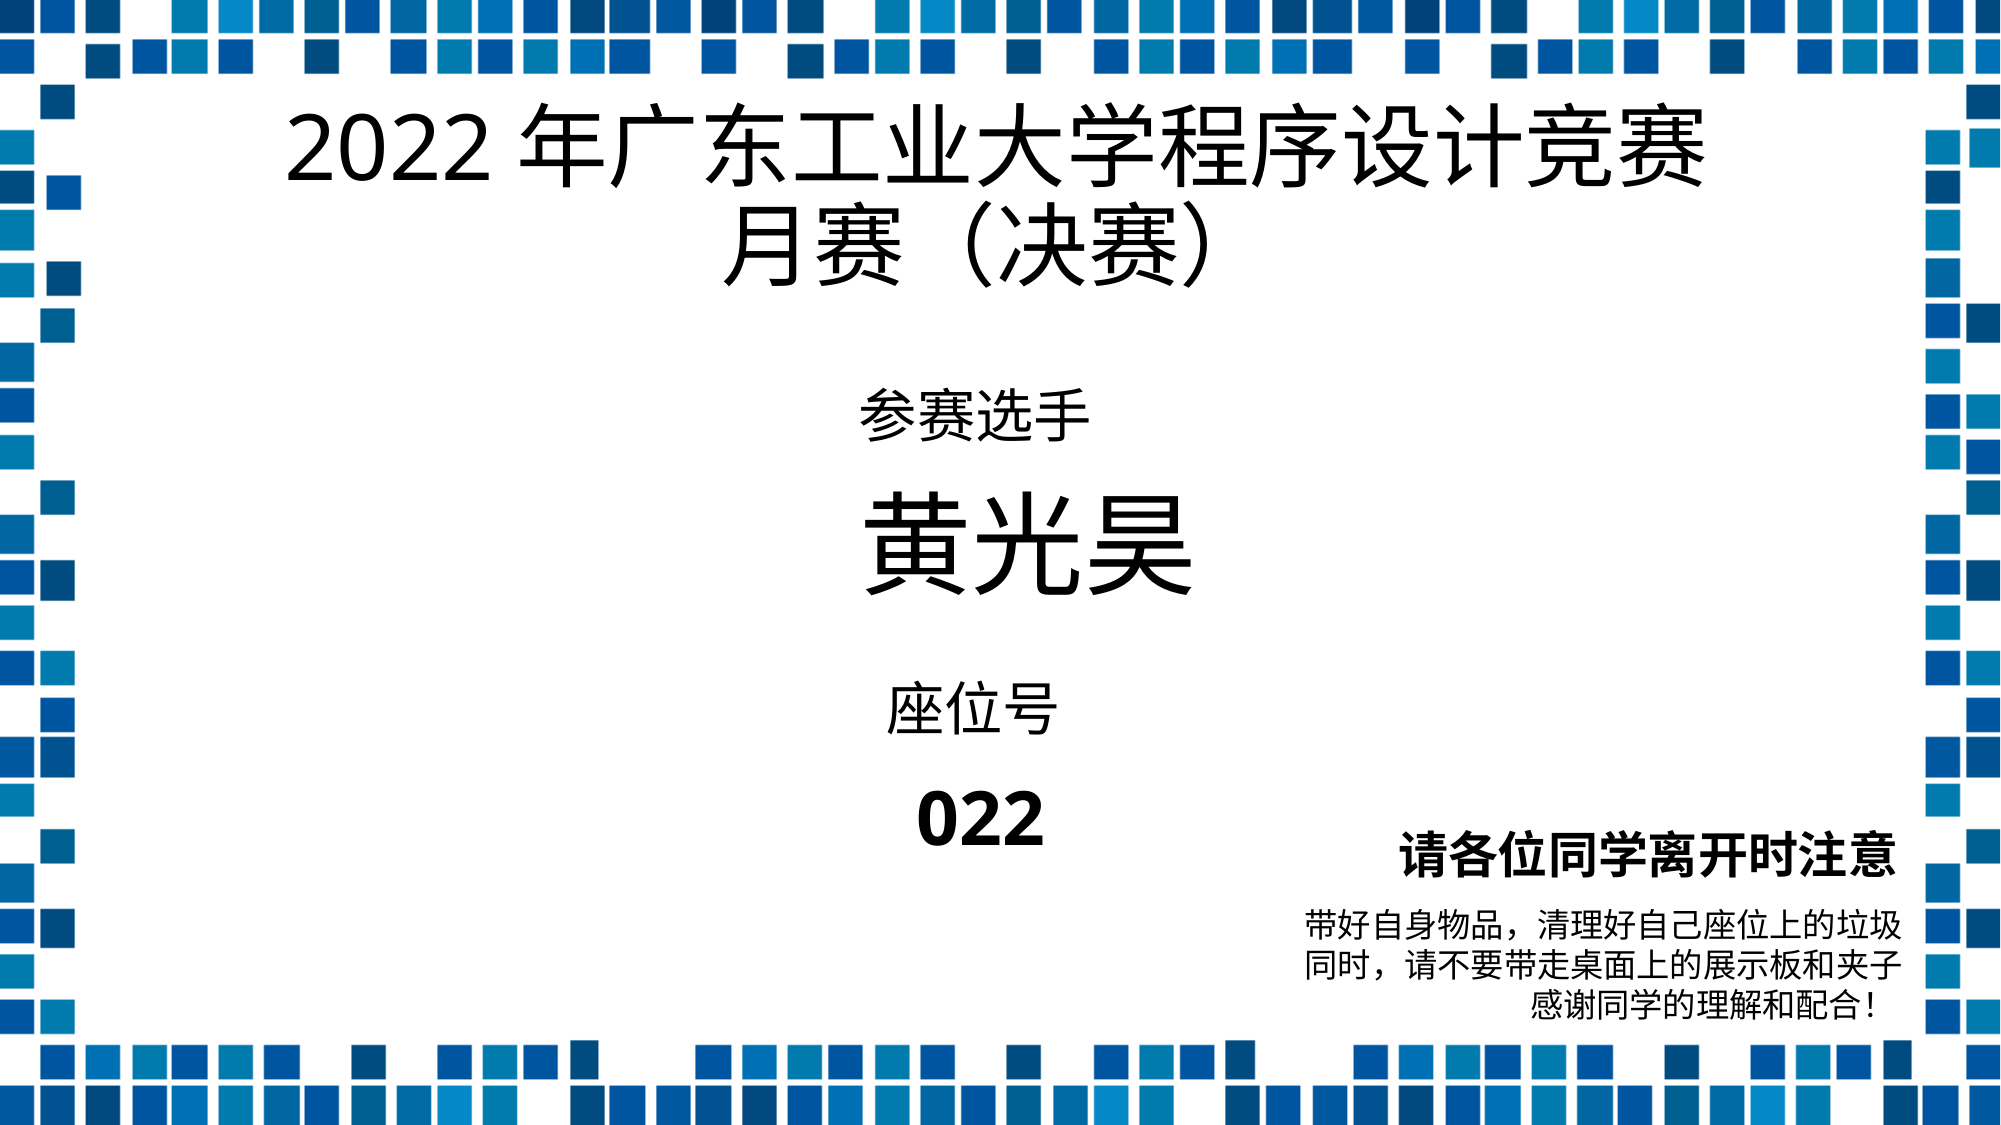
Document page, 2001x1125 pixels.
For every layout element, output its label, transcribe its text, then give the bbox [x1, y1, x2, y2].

text_box 座位号 [871, 664, 1207, 750]
title 2022年广东工业大学程序设计竞赛月赛（决赛） [246, 65, 1747, 458]
picture [0, 0, 2001, 1125]
text_box 带好自身物品，清理好自己座位上的垃圾 同时，请不要带走桌面上的展示板和夹子 感谢同学的理解和配合！ [1289, 896, 2000, 1032]
text_box 参赛选手 [844, 371, 1262, 457]
text_box 请各位同学离开时注意 [1383, 816, 1914, 891]
text_box 黄光昊 [844, 467, 1431, 617]
text_box 022 [901, 763, 1061, 869]
